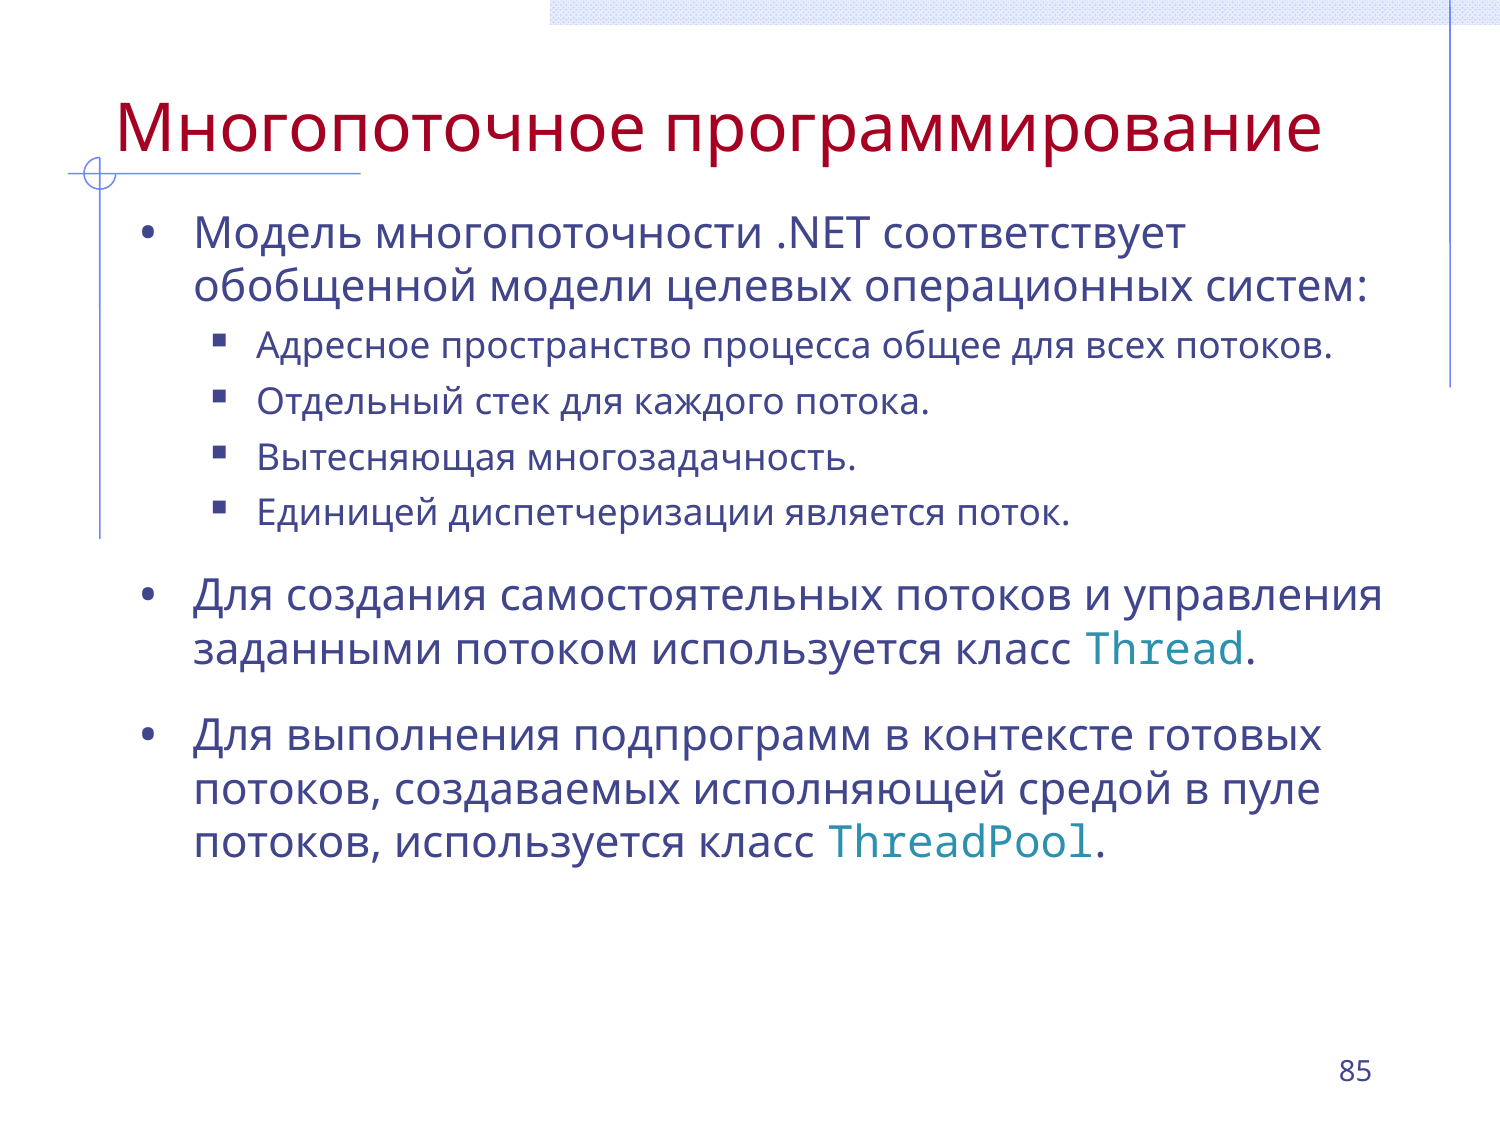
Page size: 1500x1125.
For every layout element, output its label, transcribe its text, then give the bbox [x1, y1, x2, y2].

picture [549, 0, 1449, 25]
list Модель многопоточности .NET соответствует обобщенной модели целевых операционных систем: Адресное пространство процесса общее для всех потоков. Отдельный стек для каждого потока. Вытесняющая многозадачность. Единицей диспетчеризации является поток. Для создания самостоятельных потоков и управления заданными потоком используется класс Thread. Для выполнения подпрограмм в контексте готовых потоков, создаваемых исполняющей средой в пуле потоков, используется класс ThreadPool. [123, 196, 1424, 988]
picture [1451, 0, 1500, 25]
title Многопоточное программирование [99, 24, 1375, 173]
slide_number 85 [1074, 1025, 1388, 1100]
